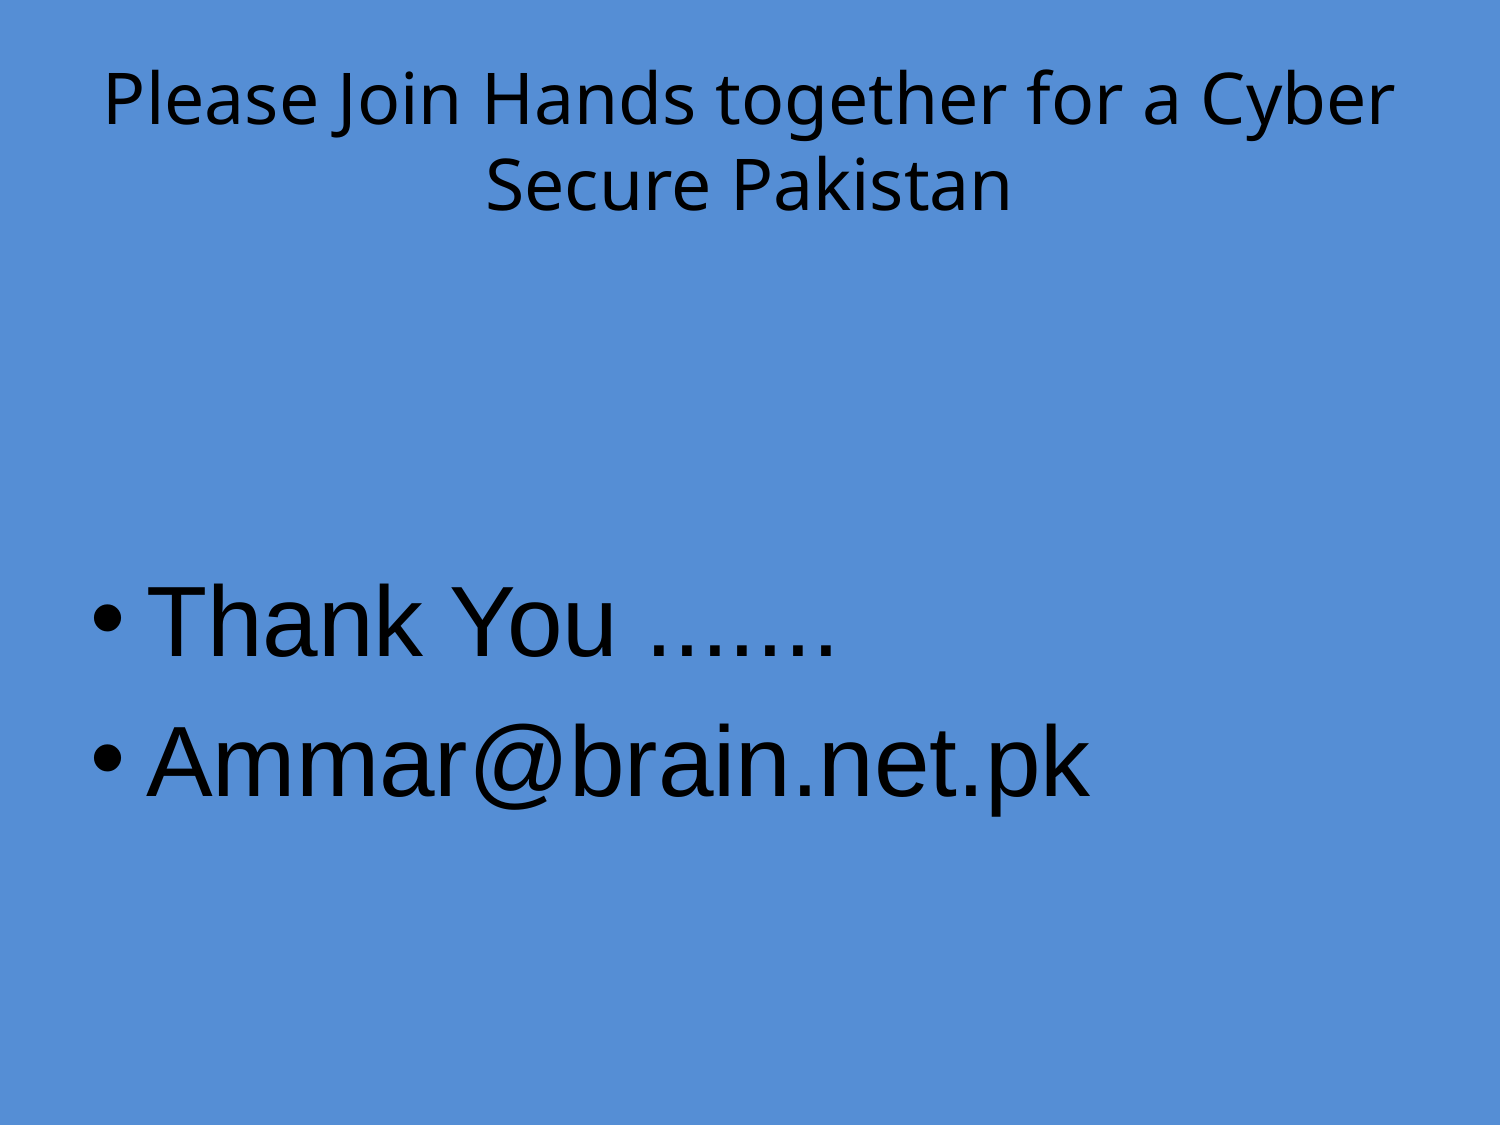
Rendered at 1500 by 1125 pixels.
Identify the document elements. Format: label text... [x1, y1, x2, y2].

title Please Join Hands together for a Cyber Secure Pakistan [75, 45, 1425, 233]
list Thank You ....... Ammar@brain.net.pk [75, 262, 1425, 1005]
